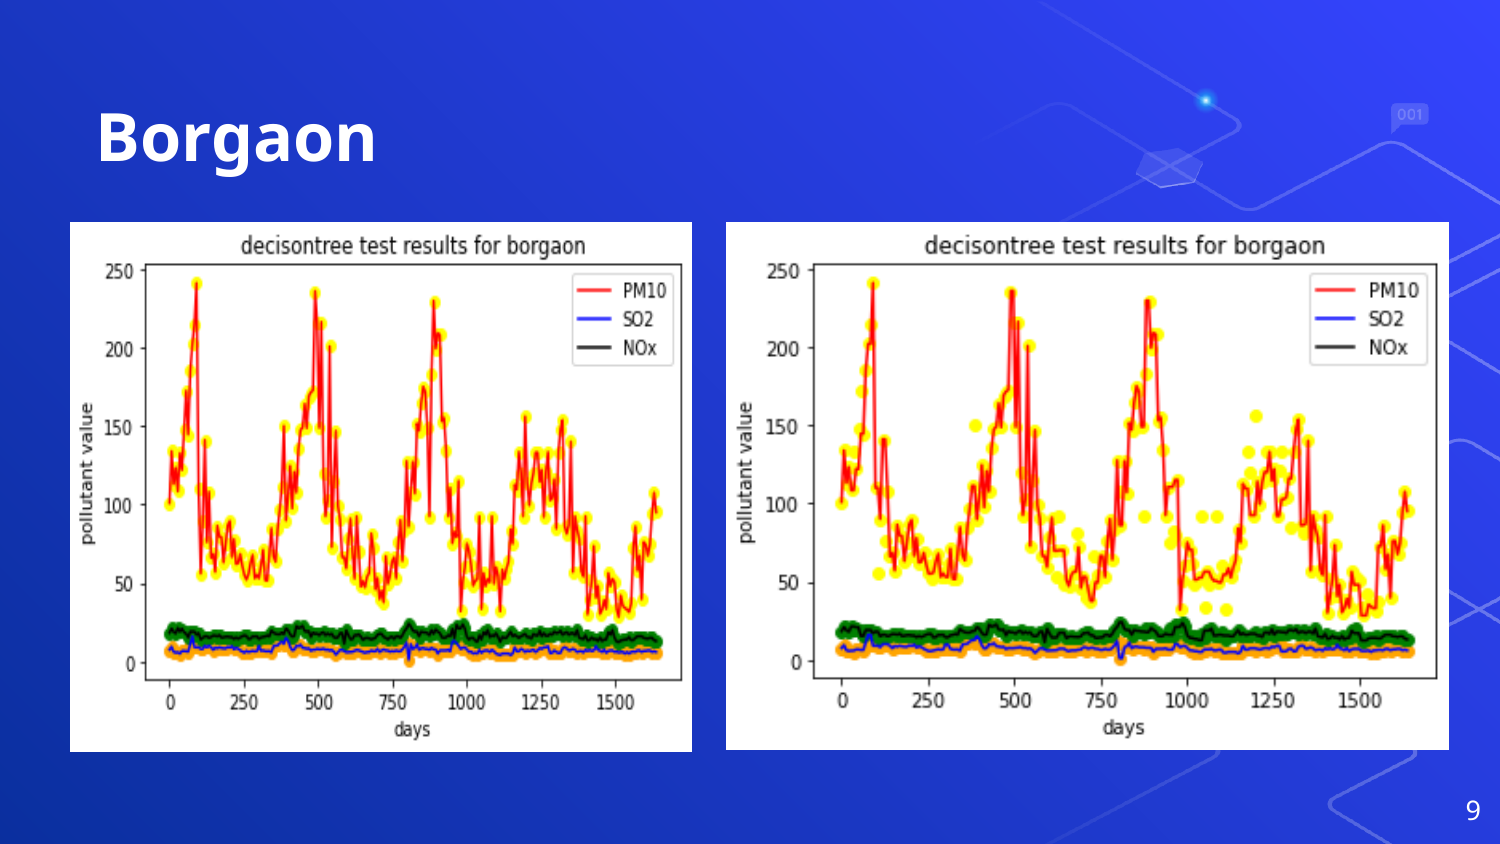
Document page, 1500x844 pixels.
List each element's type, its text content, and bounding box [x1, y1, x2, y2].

title Borgaon [95, 33, 1082, 175]
slide_number ‹#› [1391, 779, 1482, 844]
picture [0, 0, 1500, 844]
